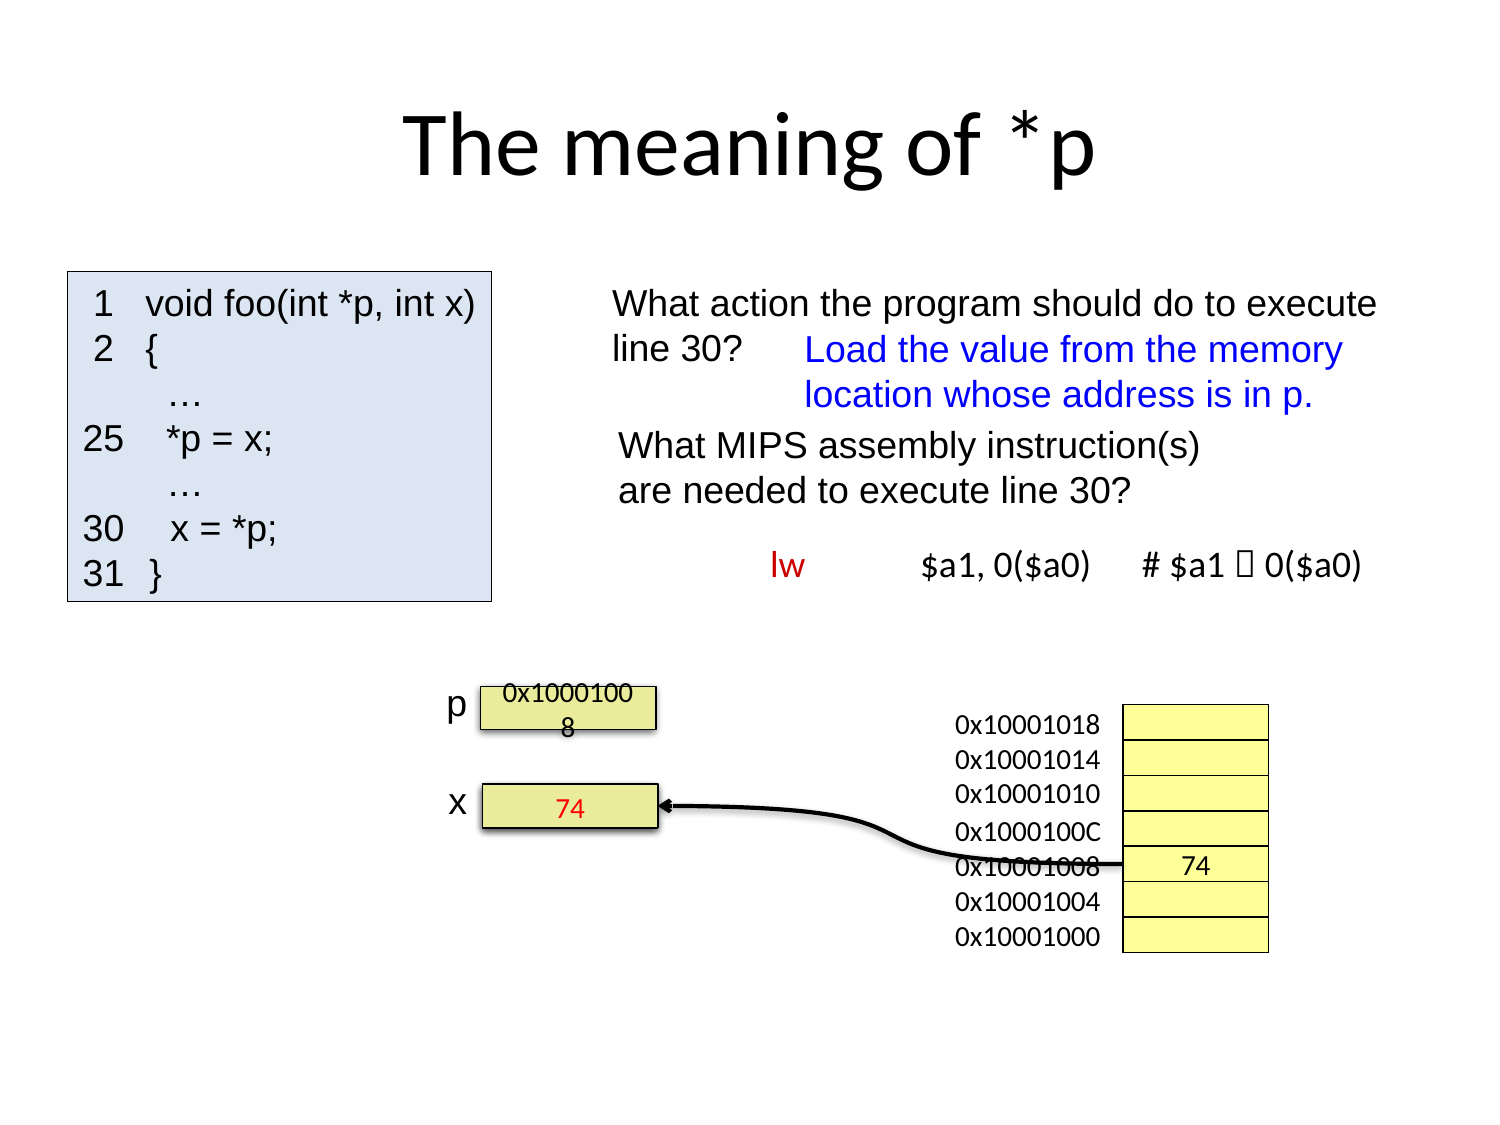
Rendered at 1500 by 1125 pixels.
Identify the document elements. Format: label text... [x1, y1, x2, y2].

text_box Load the value from the memory location whose address is in p. [789, 317, 1359, 423]
text_box What MIPS assembly instruction(s) are needed to execute line 30? [603, 413, 1227, 519]
text_box lw $a1, 0($a0) # $a1  0($a0) [605, 520, 1232, 606]
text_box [939, 696, 1269, 960]
text_box 1 void foo(int *p, int x) 2 { … 25 *p = x; … x = *p; } [67, 271, 492, 602]
title The meaning of *p [74, 44, 1426, 233]
text_box x [433, 769, 483, 829]
text_box 74 [482, 784, 658, 829]
text_box p [431, 671, 483, 731]
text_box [657, 805, 1124, 865]
text_box What action the program should do to execute line 30? [597, 271, 1393, 377]
text_box 0x10001008 [480, 686, 656, 730]
